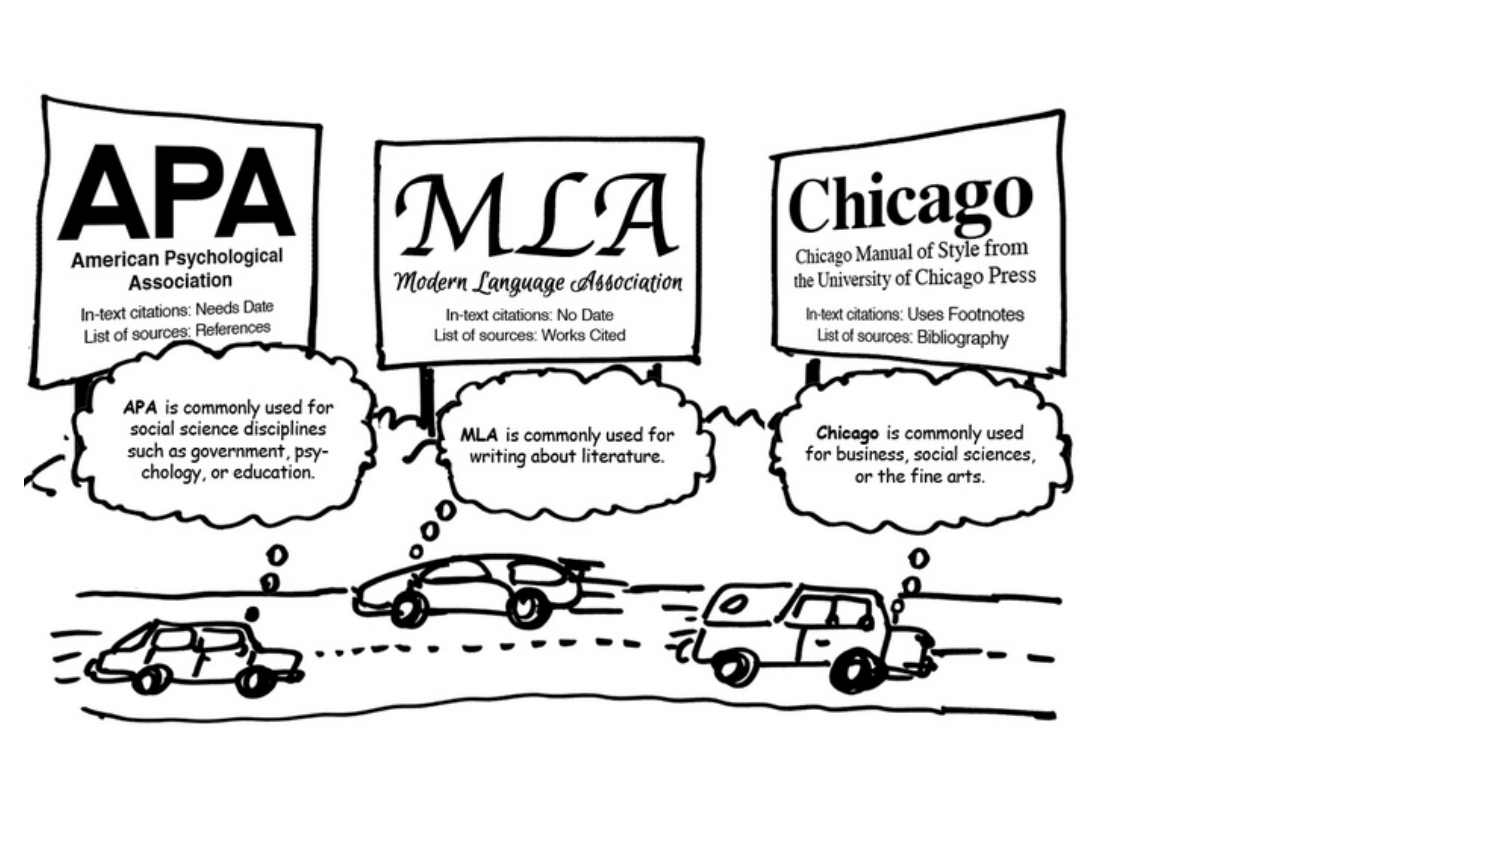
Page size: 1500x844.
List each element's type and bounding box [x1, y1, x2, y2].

picture [24, 24, 1084, 819]
